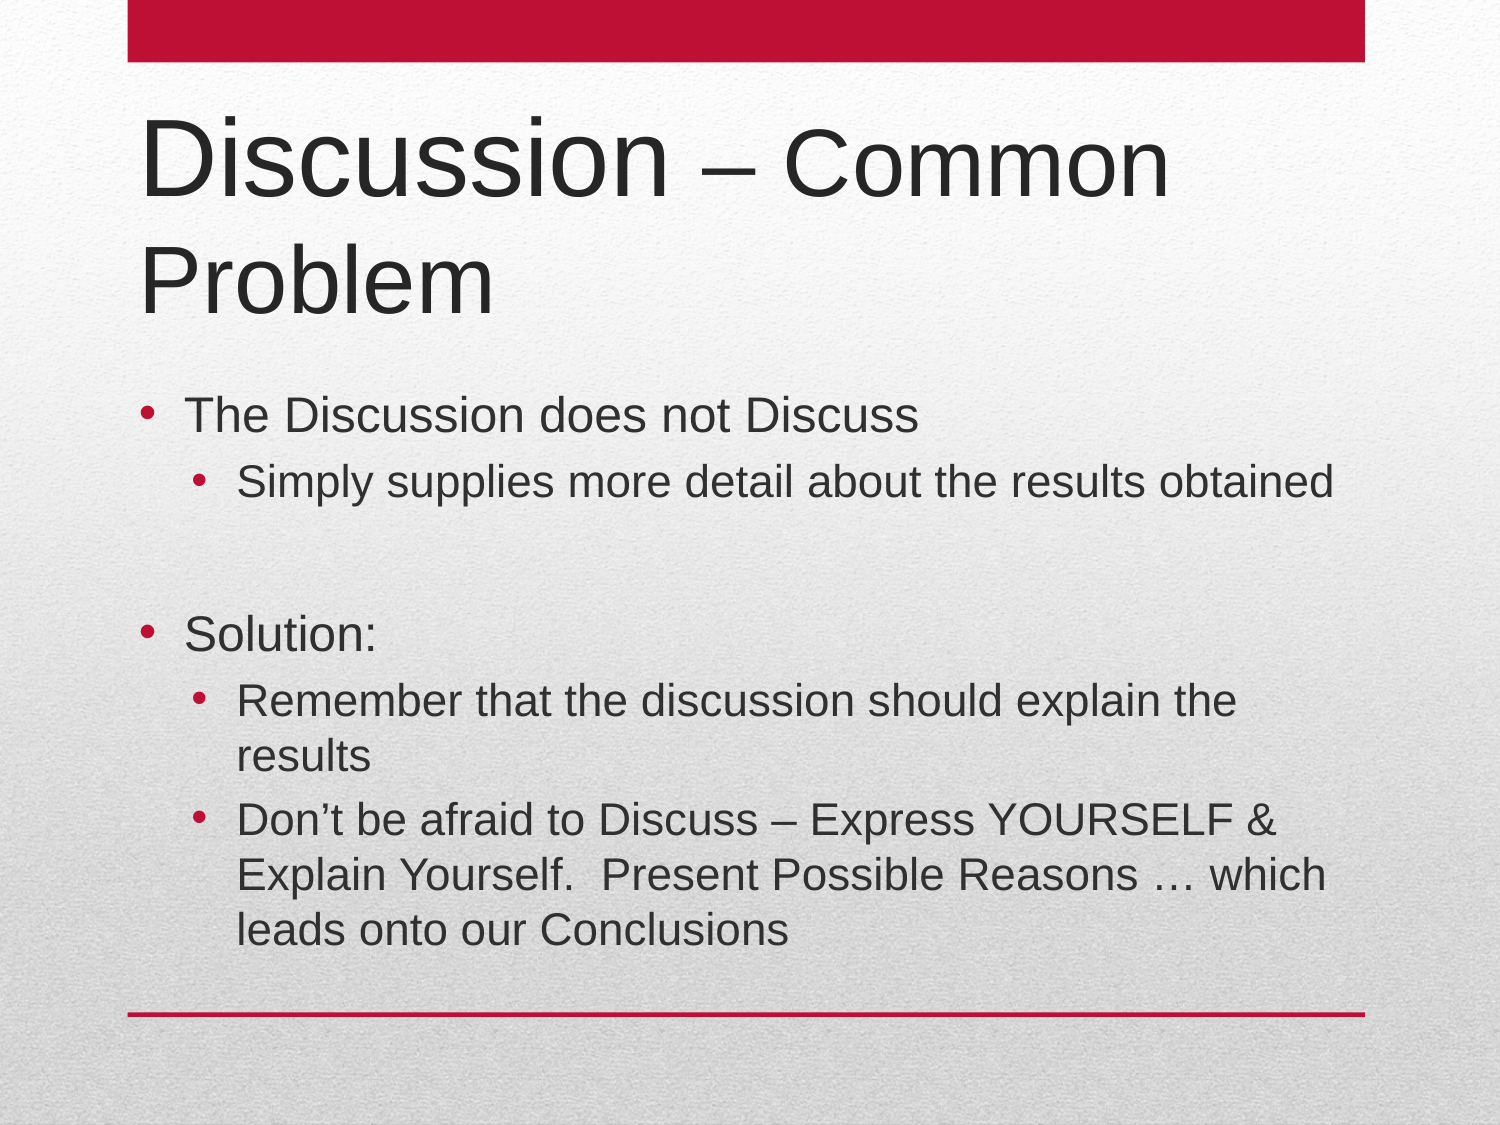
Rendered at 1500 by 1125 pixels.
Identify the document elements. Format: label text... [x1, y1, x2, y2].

list The Discussion does not Discuss Simply supplies more detail about the results obtained Solution: Remember that the discussion should explain the results Don’t be afraid to Discuss – Express YOURSELF & Explain Yourself. Present Possible Reasons … which leads onto our Conclusions [123, 349, 1362, 988]
title Discussion – Common Problem [123, 78, 1500, 341]
